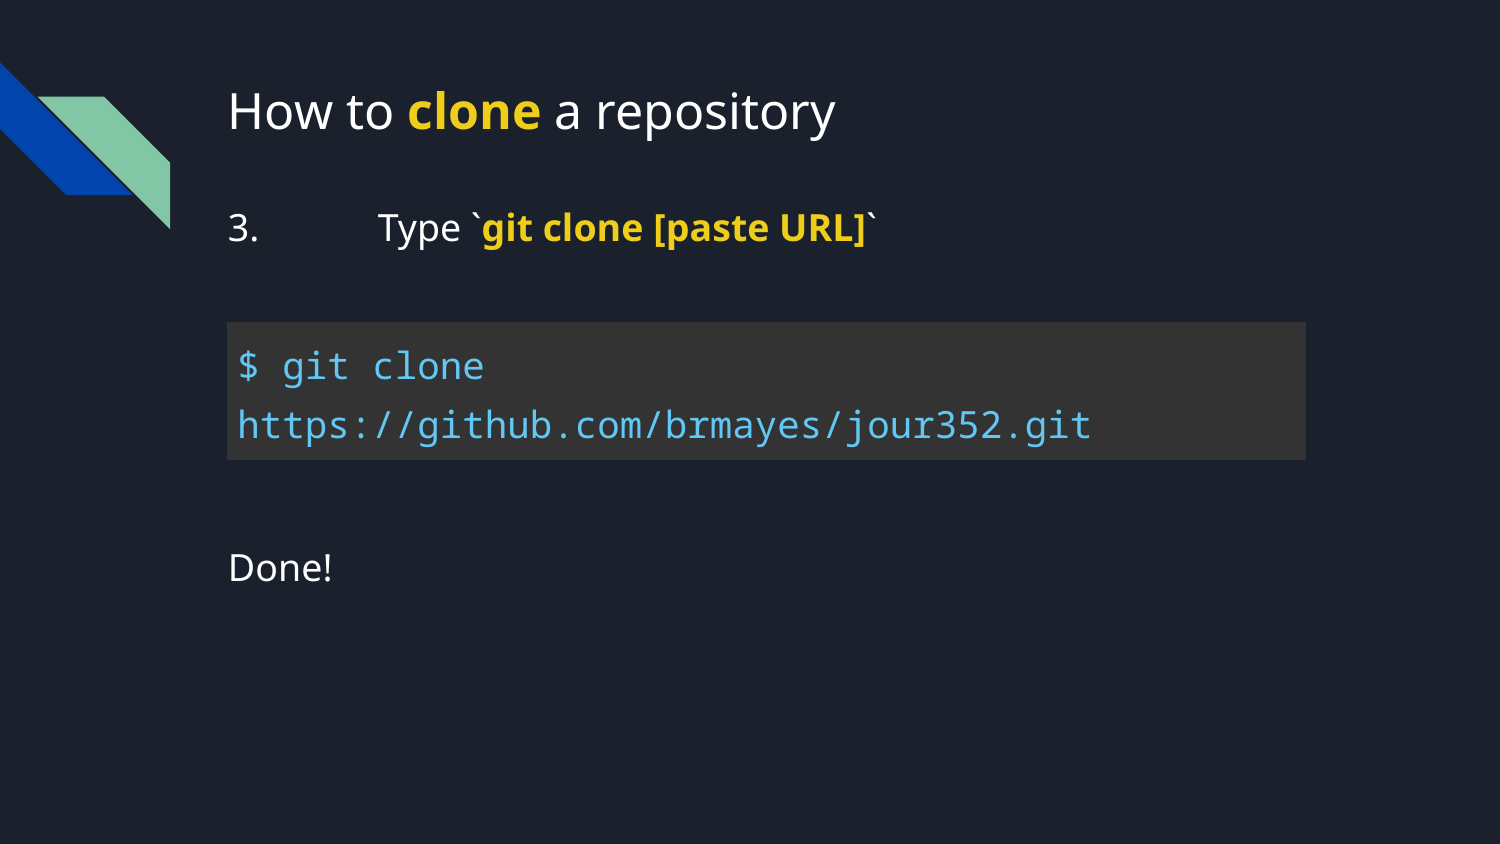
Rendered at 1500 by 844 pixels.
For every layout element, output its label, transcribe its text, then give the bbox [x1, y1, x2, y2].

list 3. Type `git clone [paste URL]` Done! [212, 182, 1368, 611]
title How to clone a repository [212, 64, 1408, 215]
table_header $ git clone https://github.com/brmayes/jour352.git [227, 322, 1306, 460]
